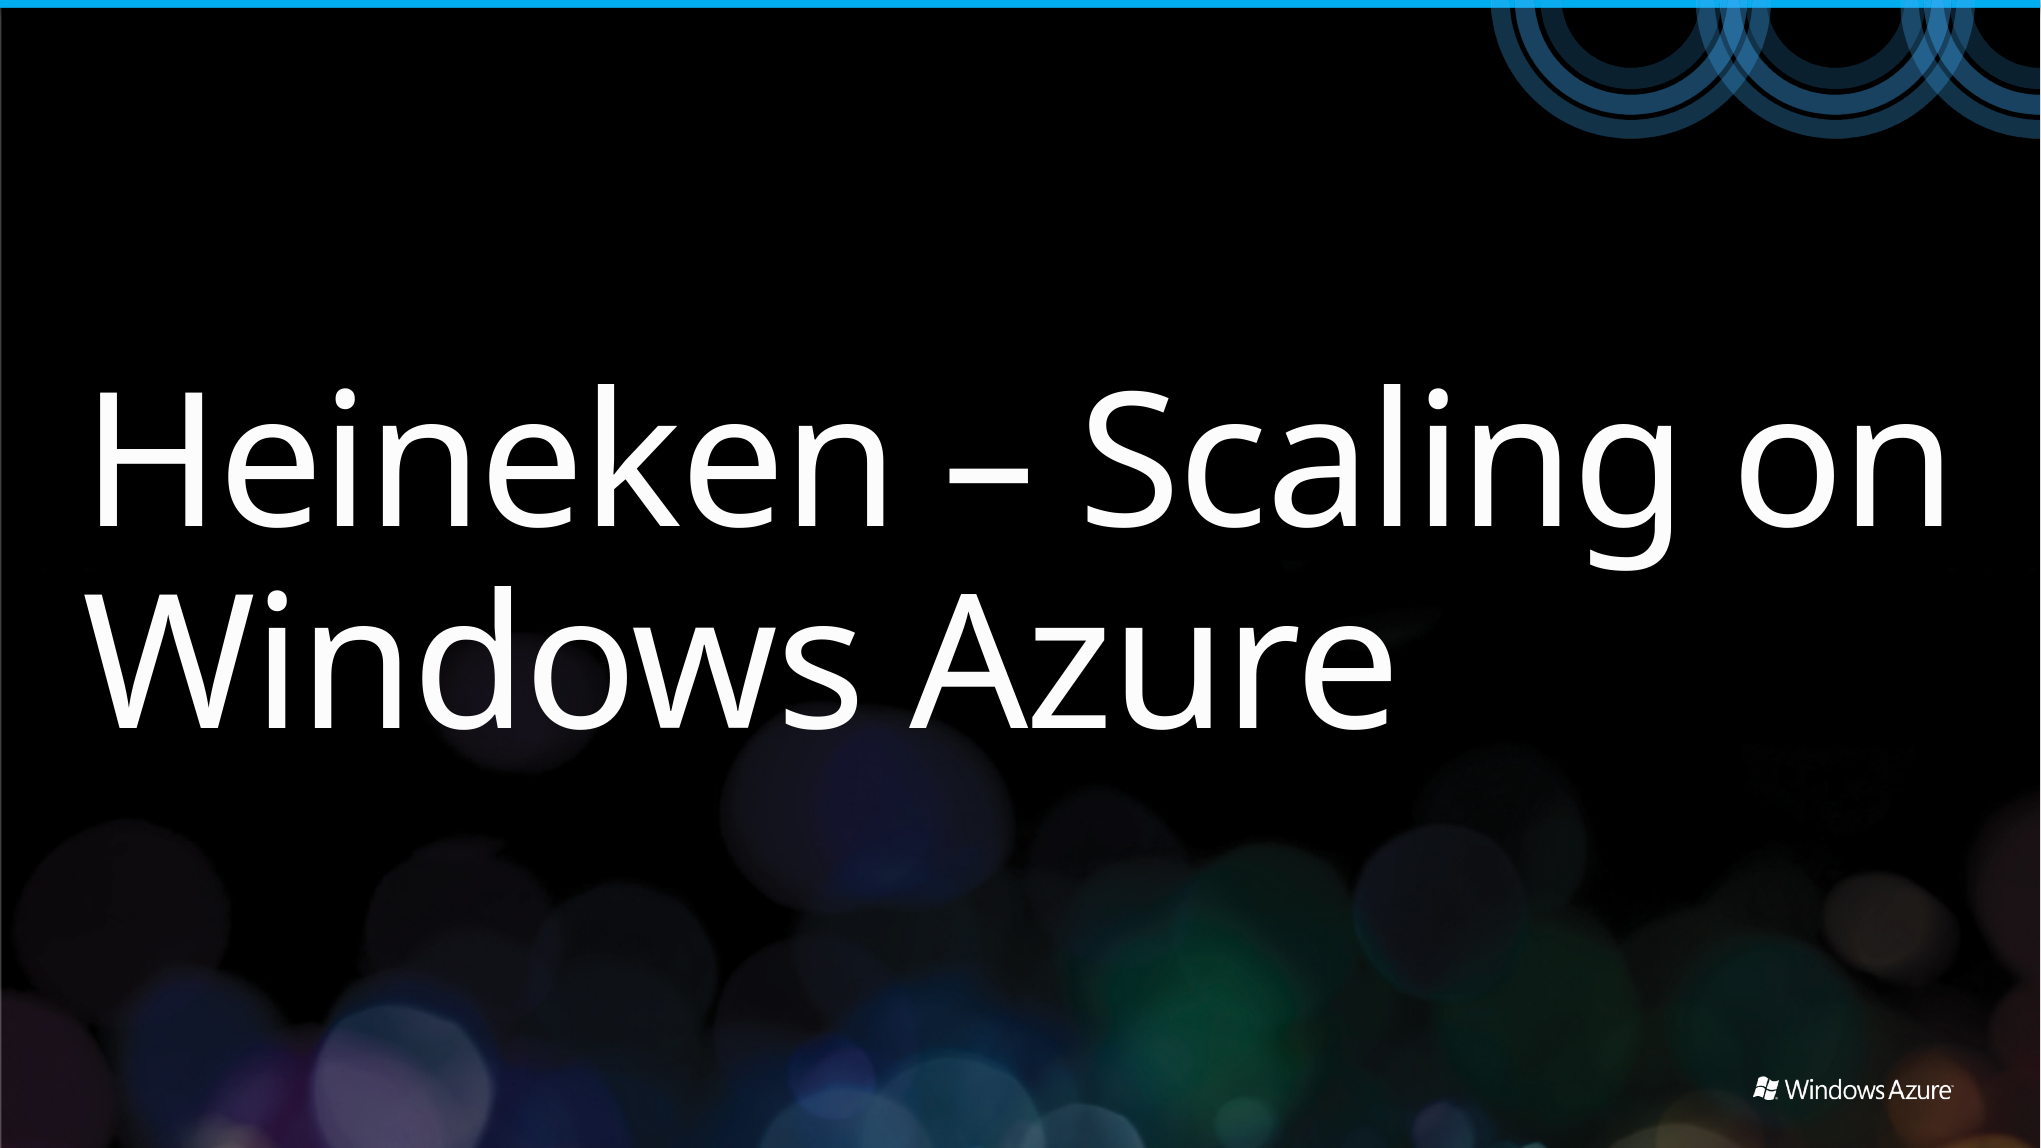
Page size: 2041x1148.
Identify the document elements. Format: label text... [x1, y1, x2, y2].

list Heineken – Scaling on Windows Azure [82, 373, 1960, 761]
picture [0, 0, 2041, 1148]
